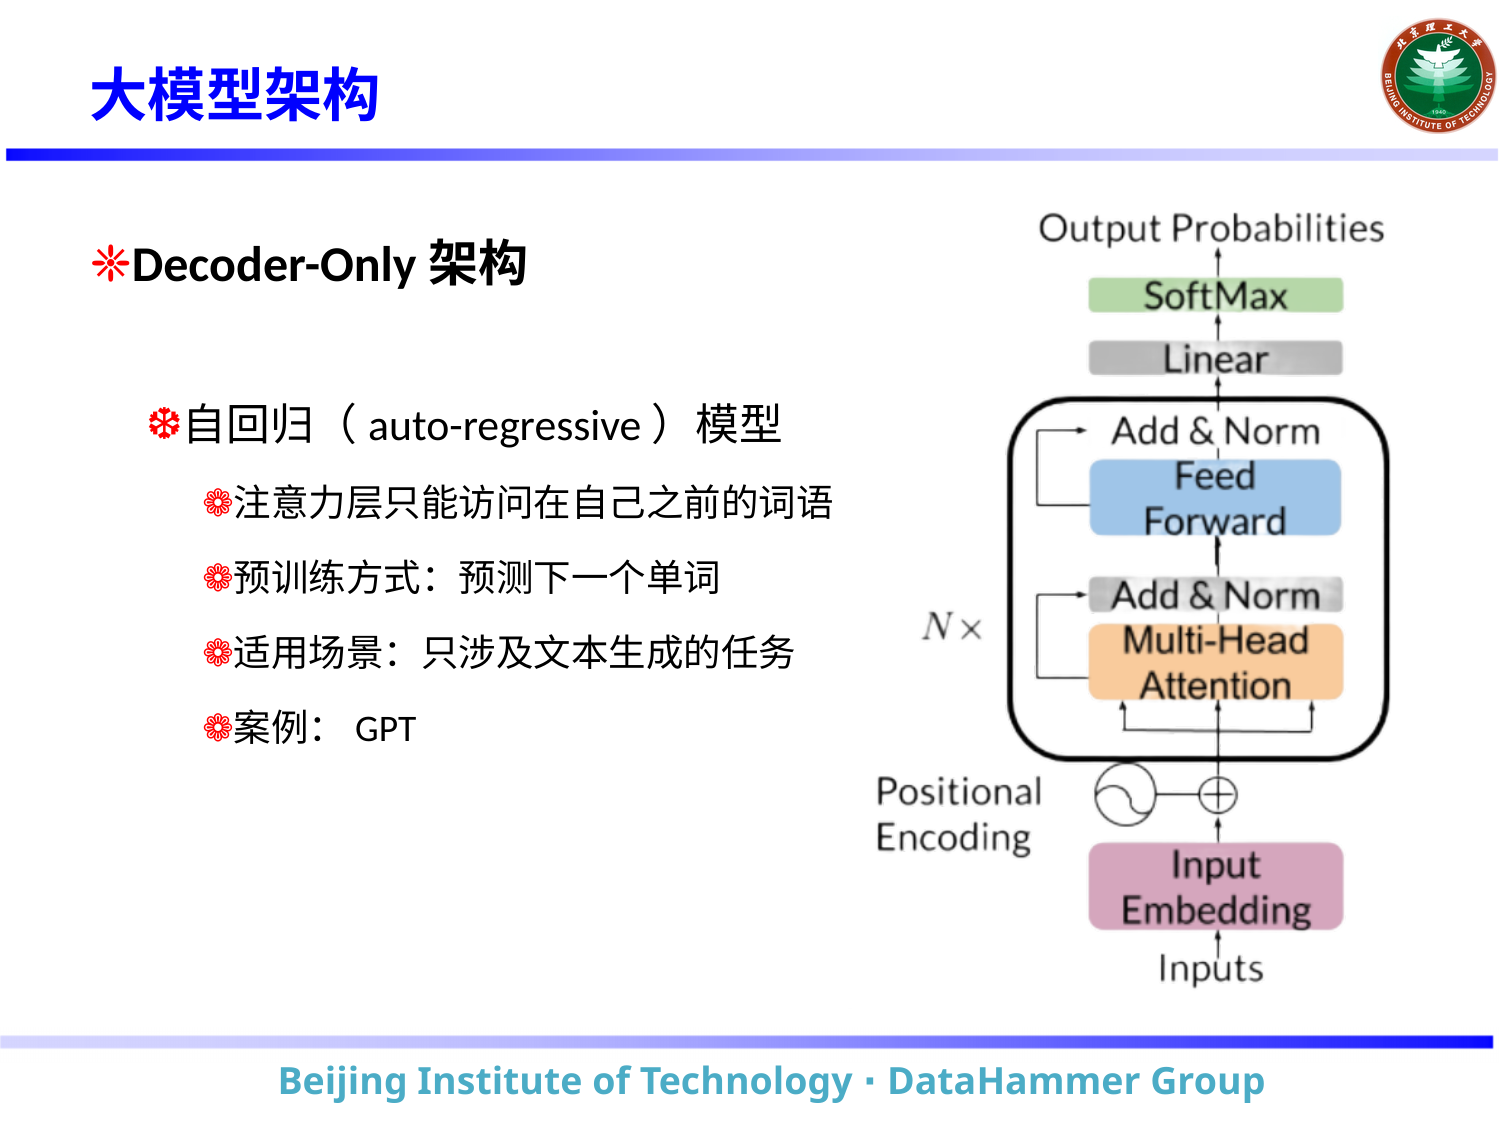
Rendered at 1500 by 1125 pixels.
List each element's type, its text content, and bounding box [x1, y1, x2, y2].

title 大模型架构 [74, 34, 1378, 152]
picture [837, 193, 1439, 1010]
picture [0, 1028, 1498, 1063]
picture [0, 16, 1500, 169]
list Decoder-Only架构 自回归（auto-regressive）模型 注意力层只能访问在自己之前的词语 预训练方式：预测下一个单词 适用场景：只涉及文本生成的任务 案例：GPT [74, 194, 835, 937]
